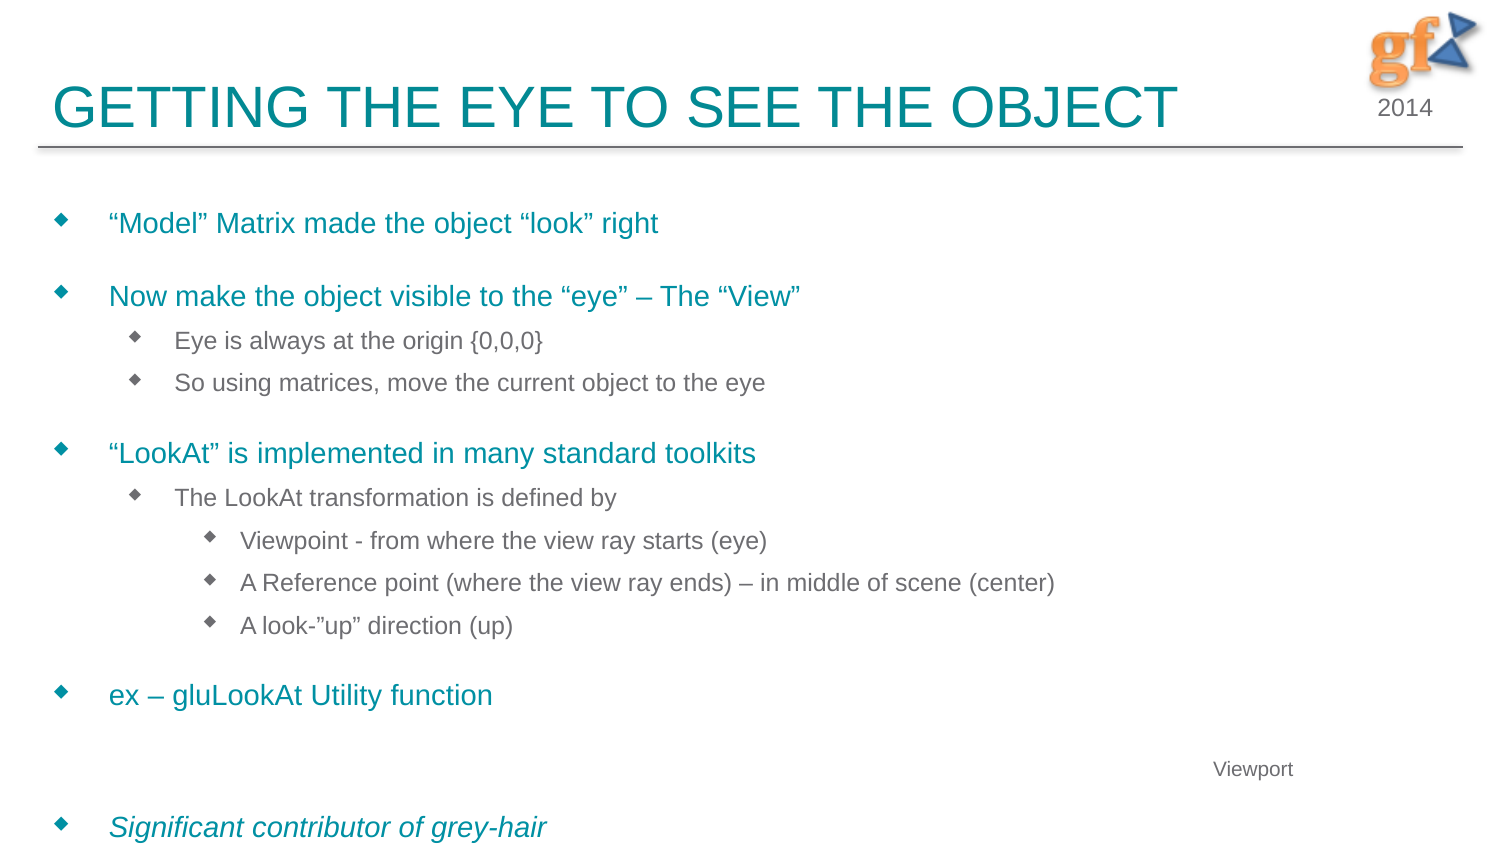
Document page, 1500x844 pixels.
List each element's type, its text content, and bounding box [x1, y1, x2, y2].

text_box Viewport [1198, 747, 1309, 788]
picture [1362, 9, 1488, 99]
title Getting the eye to see the object [37, 9, 1300, 147]
list “Model” Matrix made the object “look” right Now make the object visible to the “eye” – The “View” Eye is always at the origin {0,0,0} So using matrices, move the current object to the eye “LookAt” is implemented in many standard toolkits The LookAt transformation is defined by Viewpoint - from where the view ray starts (eye) A Reference point (where the view ray ends) – in middle of scene (center) A look-”up” direction (up) ex – gluLookAt Utility function Significant contributor of grey-hair [37, 196, 1463, 772]
